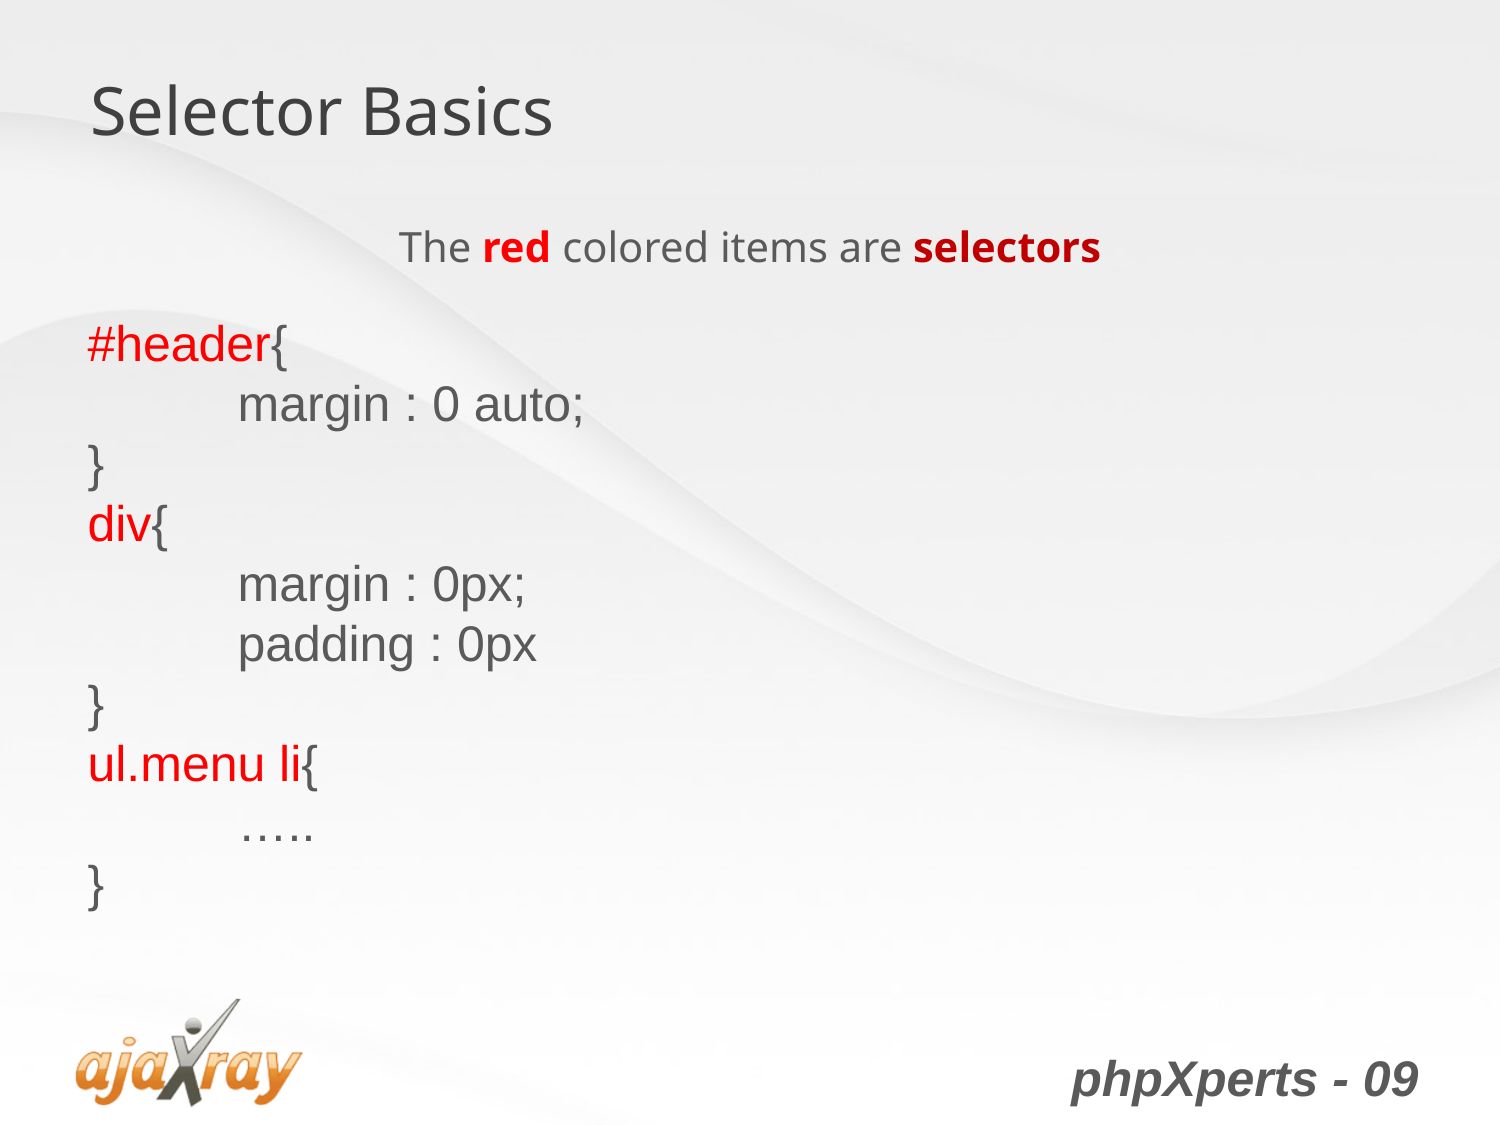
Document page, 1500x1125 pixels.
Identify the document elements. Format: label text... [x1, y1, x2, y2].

list The red colored items are selectors [74, 213, 1426, 294]
text_box #header{ margin : 0 auto; } div{ margin : 0px; padding : 0px } ul.menu li{ ….. } [72, 304, 1430, 919]
picture [0, 0, 1500, 1125]
title Selector Basics [74, 37, 1426, 181]
